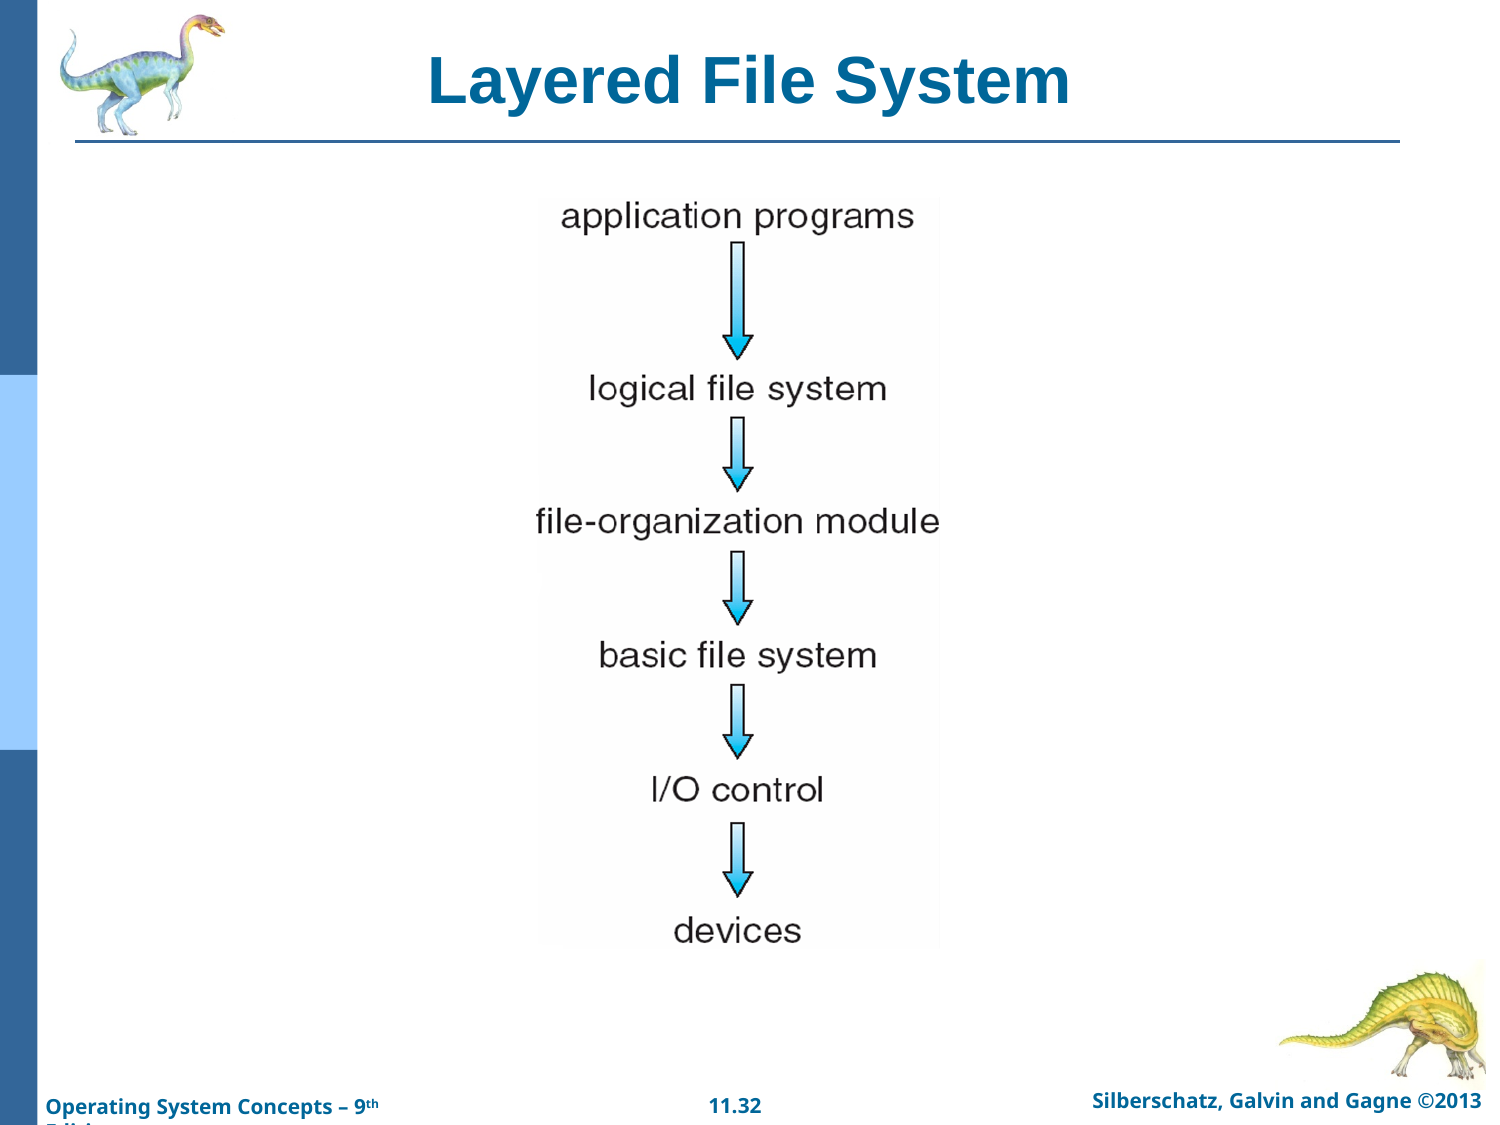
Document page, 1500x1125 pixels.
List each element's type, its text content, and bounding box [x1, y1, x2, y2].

title Layered File System [75, 29, 1425, 125]
picture [46, 0, 243, 149]
picture [1275, 959, 1486, 1090]
picture [533, 197, 941, 949]
